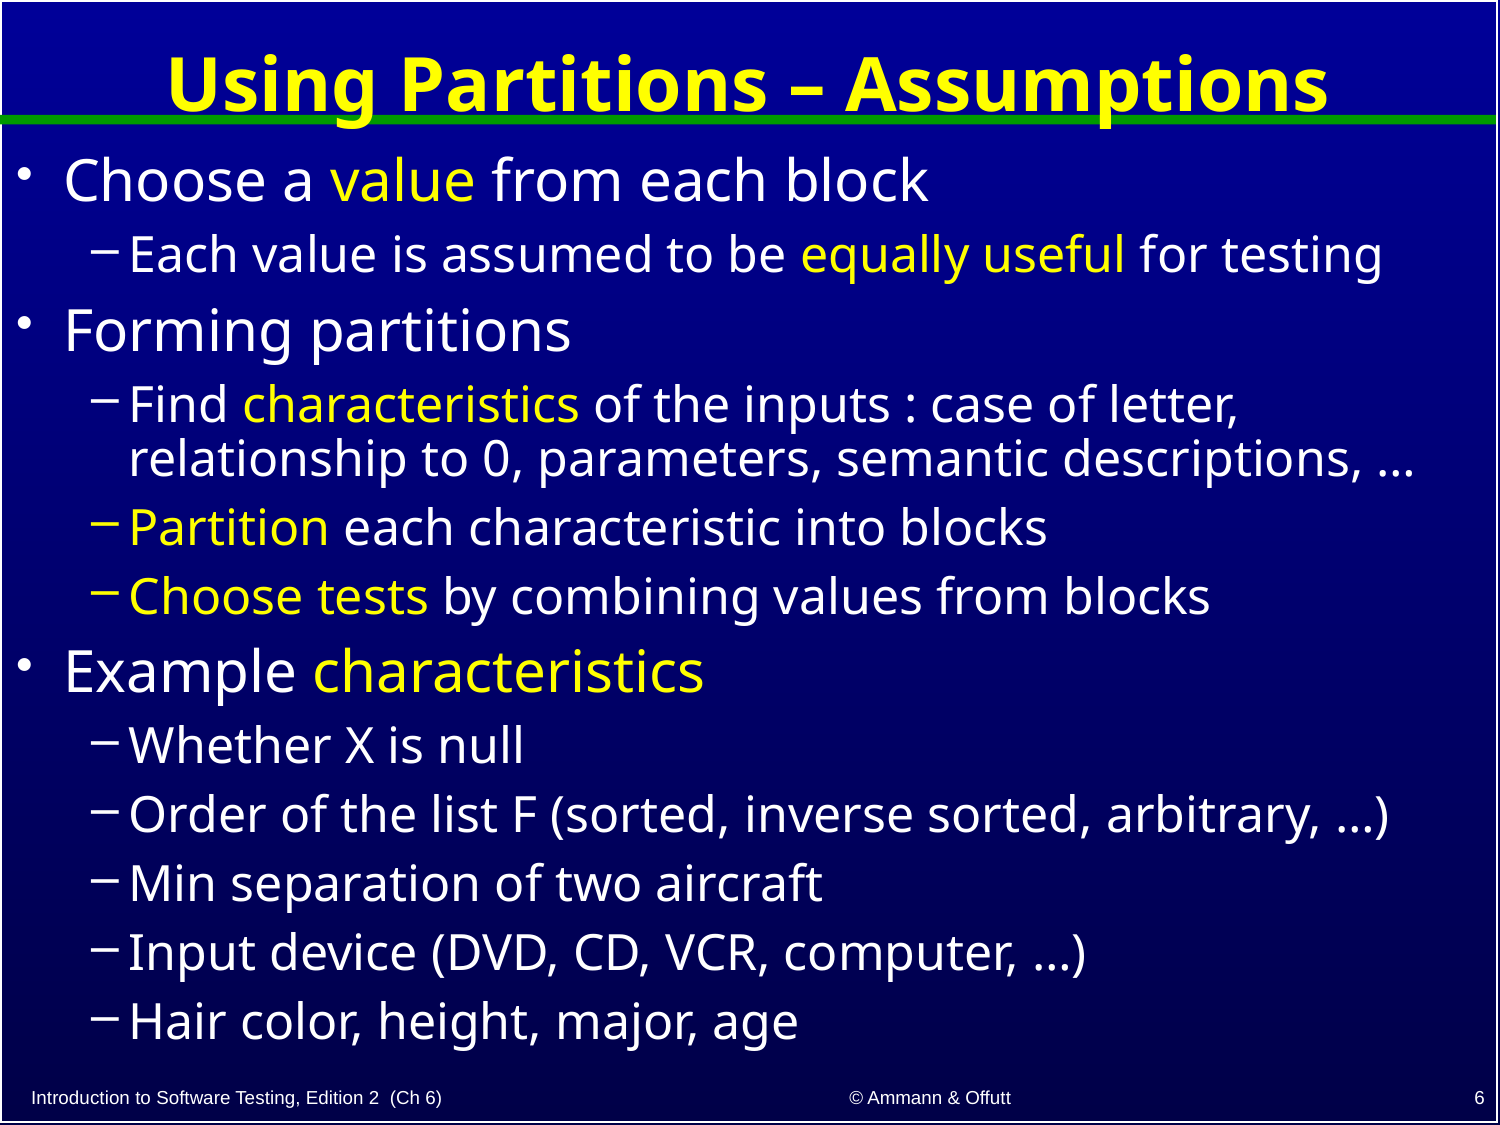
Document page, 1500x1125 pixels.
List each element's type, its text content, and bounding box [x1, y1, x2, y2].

list Choose a value from each block Each value is assumed to be equally useful for testing Forming partitions Find characteristics of the inputs : case of letter, relationship to 0, parameters, semantic descriptions, … Partition each characteristic into blocks Choose tests by combining values from blocks Example characteristics Whether X is null Order of the list F (sorted, inverse sorted, arbitrary, …) Min separation of two aircraft Input device (DVD, CD, VCR, computer, …) Hair color, height, major, age [1, 144, 1496, 1068]
slide_number 6 [1187, 1074, 1500, 1117]
slide_number Introduction to Software Testing, Edition 2 (Ch 6) [15, 1076, 664, 1117]
title Using Partitions – Assumptions [1, 15, 1496, 144]
footer © Ammann & Offutt [692, 1075, 1168, 1117]
